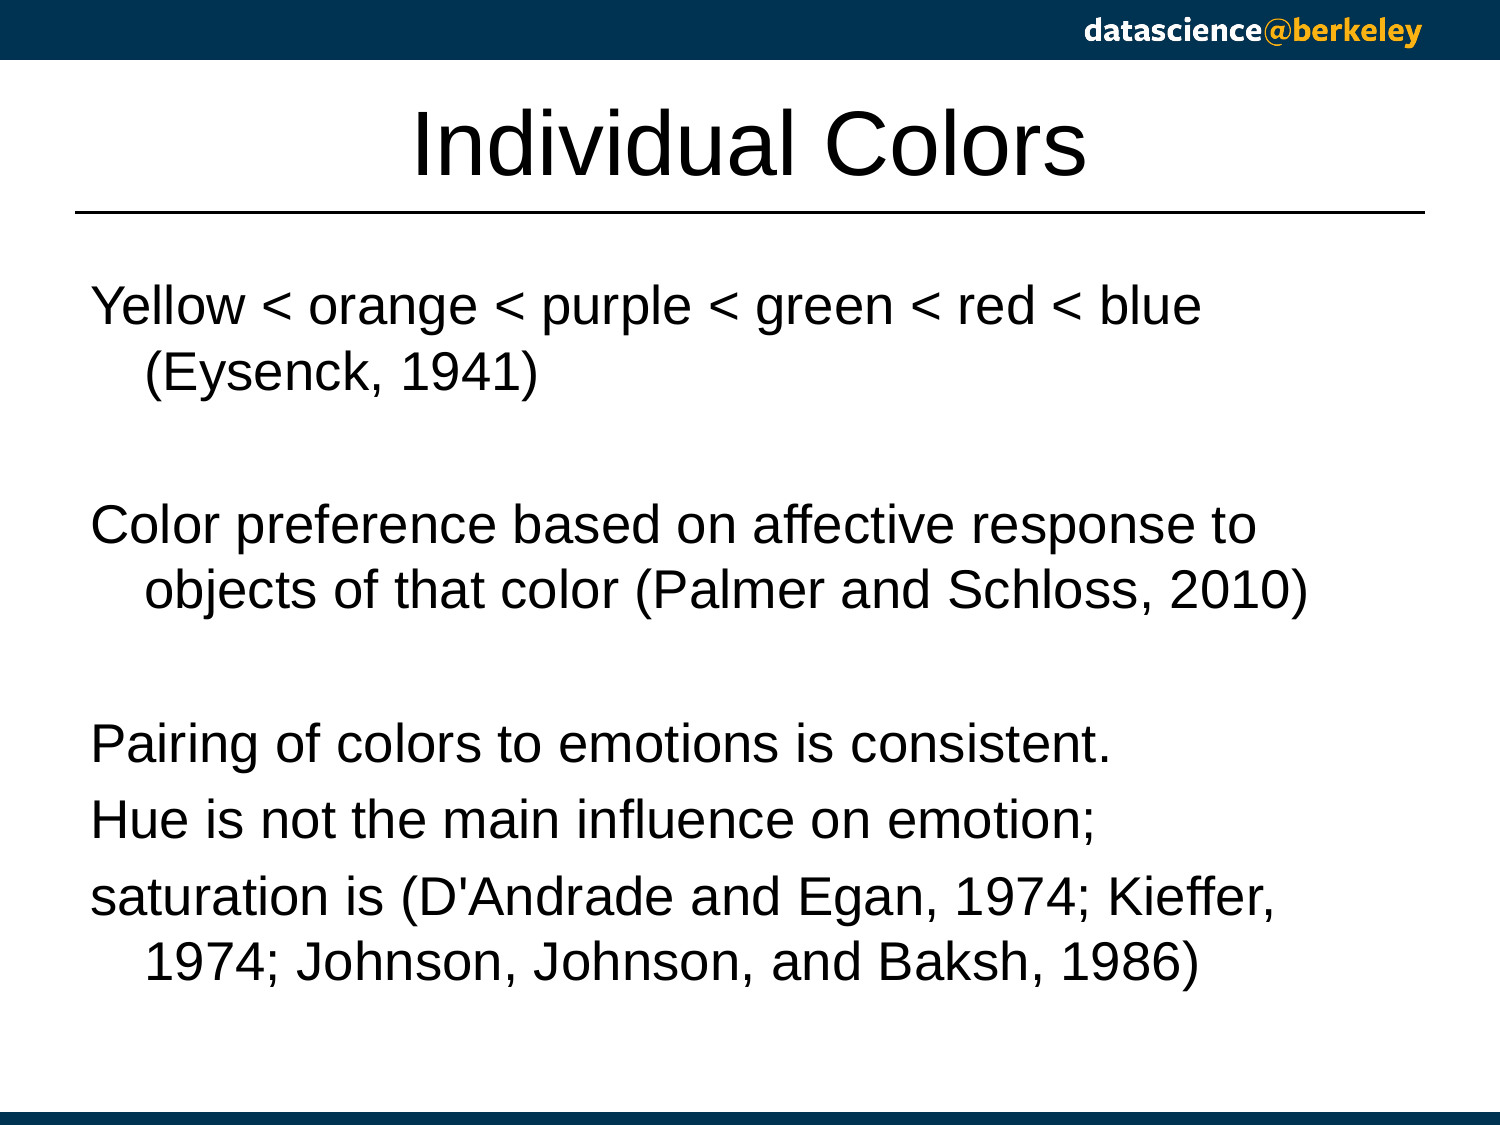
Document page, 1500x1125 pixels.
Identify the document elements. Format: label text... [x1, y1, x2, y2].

list Yellow < orange < purple < green < red < blue (Eysenck, 1941) Color preference based on affective response to objects of that color (Palmer and Schloss, 2010) Pairing of colors to emotions is consistent. Hue is not the main influence on emotion; saturation is (D'Andrade and Egan, 1974; Kieffer, 1974; Johnson, Johnson, and Baksh, 1986) [75, 262, 1425, 1005]
picture [1079, 10, 1431, 52]
title Individual Colors [75, 45, 1425, 233]
